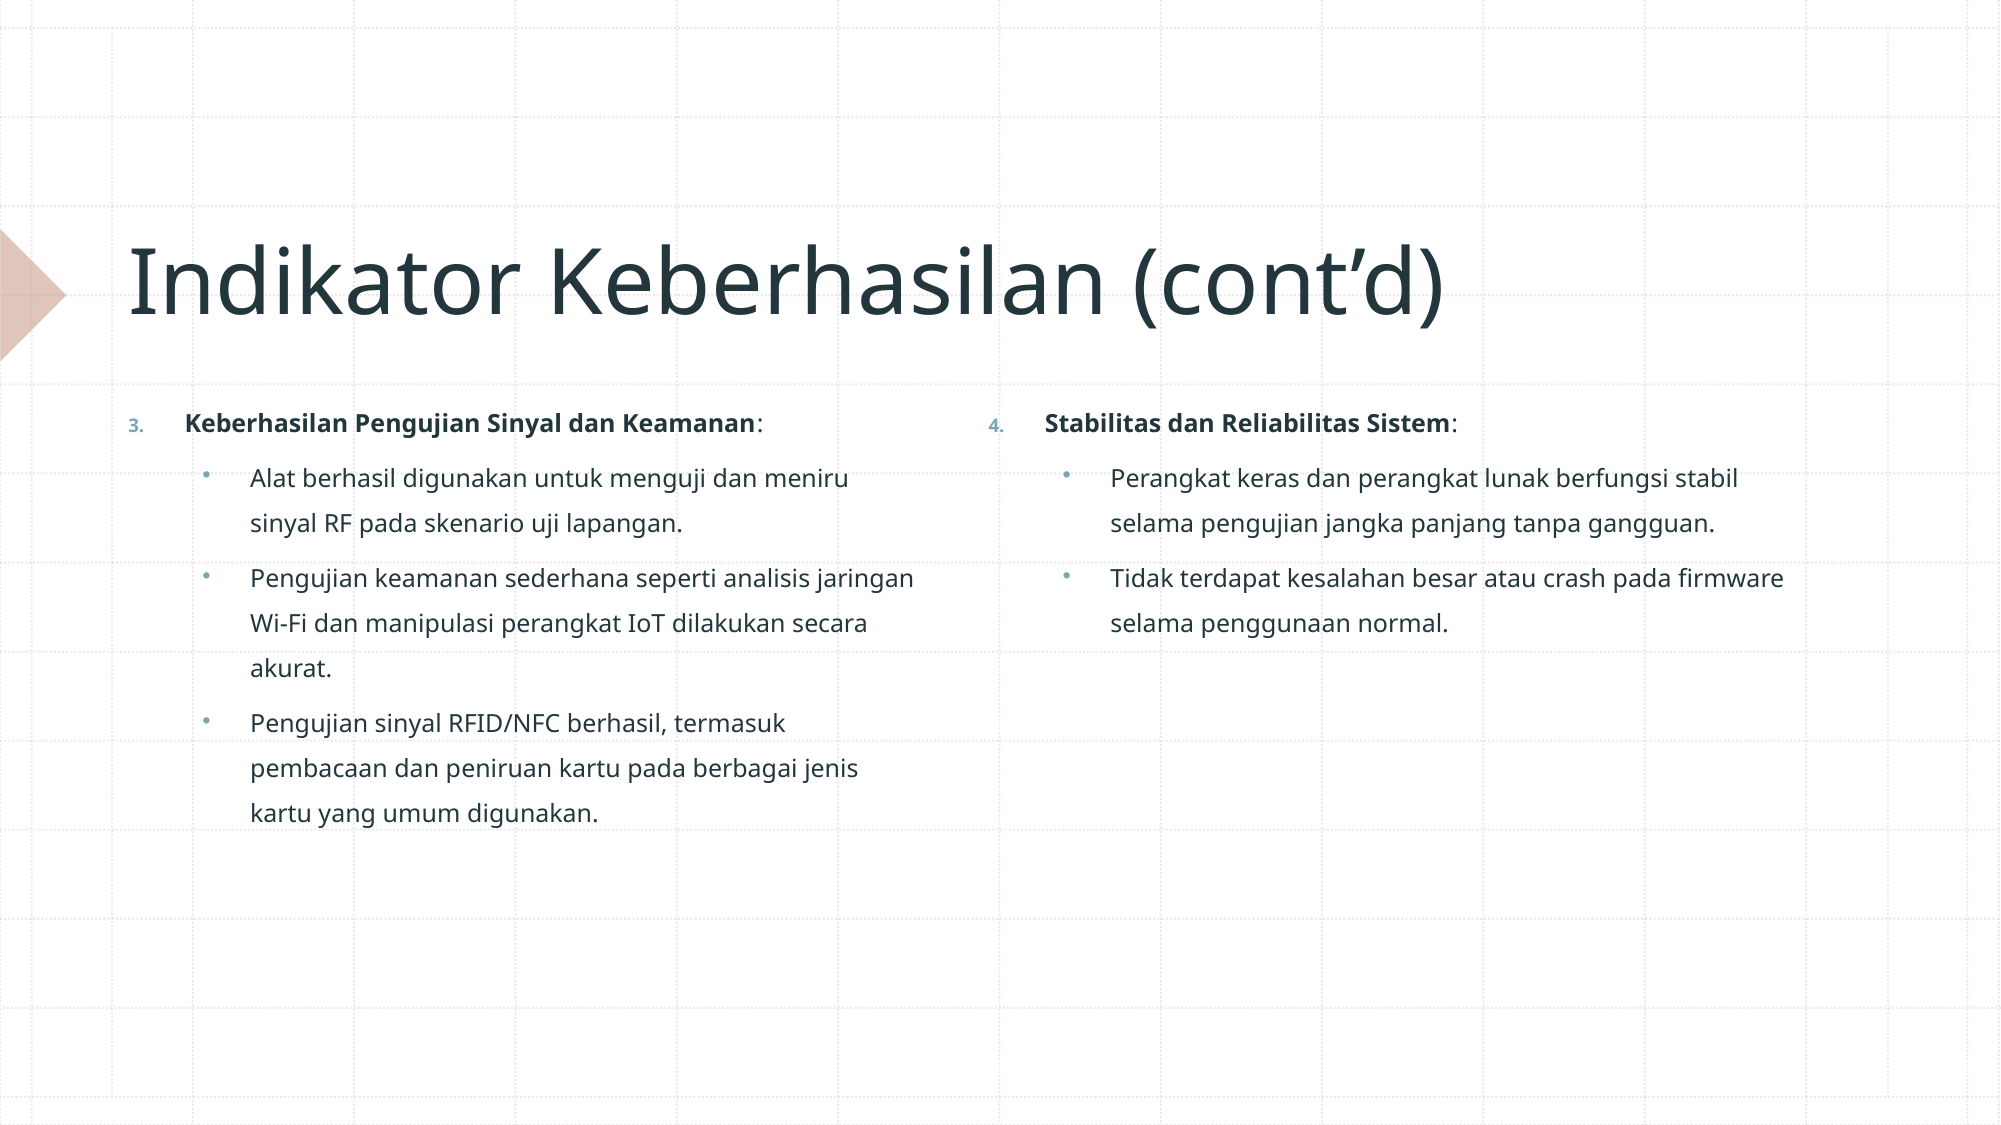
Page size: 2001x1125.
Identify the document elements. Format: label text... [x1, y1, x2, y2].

list Stabilitas dan Reliabilitas Sistem: Perangkat keras dan perangkat lunak berfungsi stabil selama pengujian jangka panjang tanpa gangguan. Tidak terdapat kesalahan besar atau crash pada firmware selama penggunaan normal. [973, 384, 1805, 922]
title Indikator Keberhasilan (cont’d) [113, 118, 1806, 341]
list Keberhasilan Pengujian Sinyal dan Keamanan: Alat berhasil digunakan untuk menguji dan meniru sinyal RF pada skenario uji lapangan. Pengujian keamanan sederhana seperti analisis jaringan Wi-Fi dan manipulasi perangkat IoT dilakukan secara akurat. Pengujian sinyal RFID/NFC berhasil, termasuk pembacaan dan peniruan kartu pada berbagai jenis kartu yang umum digunakan. [113, 384, 936, 922]
